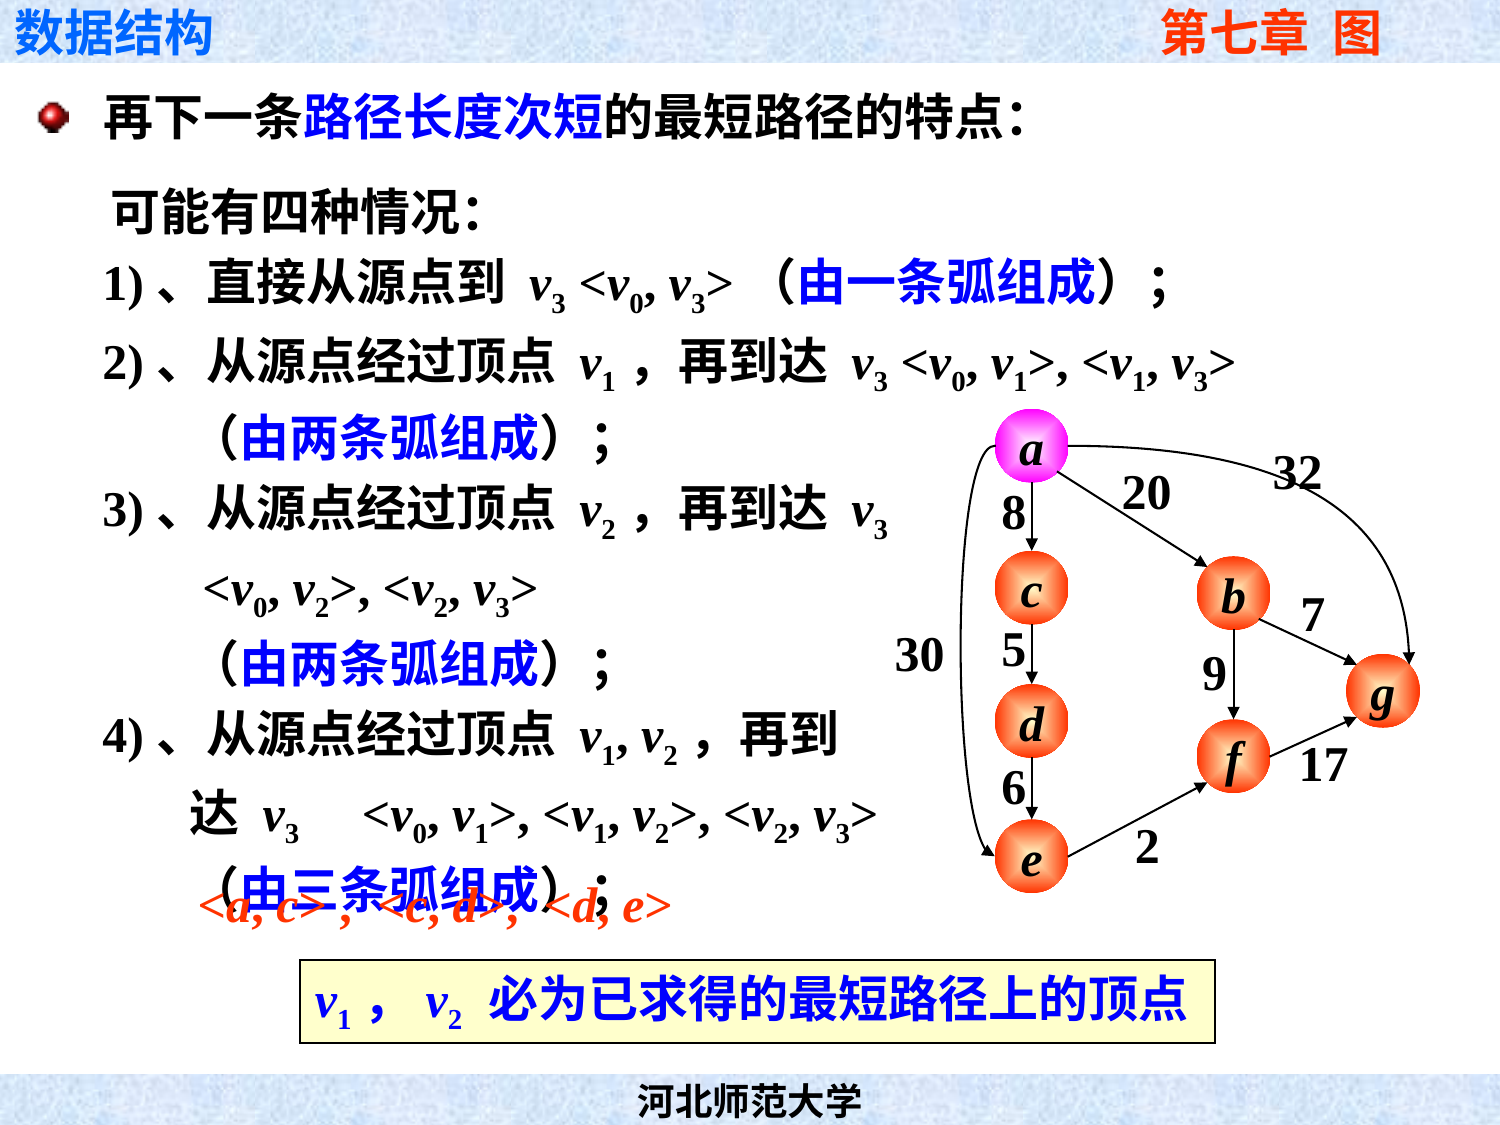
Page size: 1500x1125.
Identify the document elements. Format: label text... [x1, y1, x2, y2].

picture [0, 0, 1500, 63]
picture [0, 1074, 1500, 1125]
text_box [879, 408, 1421, 894]
text_box 可能有四种情况： 1)、直接从源点到 v3 <v0, v3>（由一条弧组成）； 2)、从源点经过顶点 v1，再到达 v3 <v0, v1>, <v1, v3> （由两条弧组成）； 3)、从源点经过顶点 v2，再到达 v3 <v0, v2>, <v2, v3> （由两条弧组成）； 4)、从源点经过顶点 v1, v2，再到 达 v3 <v0, v1>, <v1, v2>, <v2, v3> （由三条弧组成）； [50, 164, 1436, 926]
text_box 再下一条路径长度次短的最短路径的特点： [19, 78, 1081, 153]
picture [34, 97, 70, 133]
text_box v1，v2 必为已求得的最短路径上的顶点 [300, 959, 1215, 1043]
text_box <a, c> , <c, d>, <d, e> [183, 869, 715, 942]
